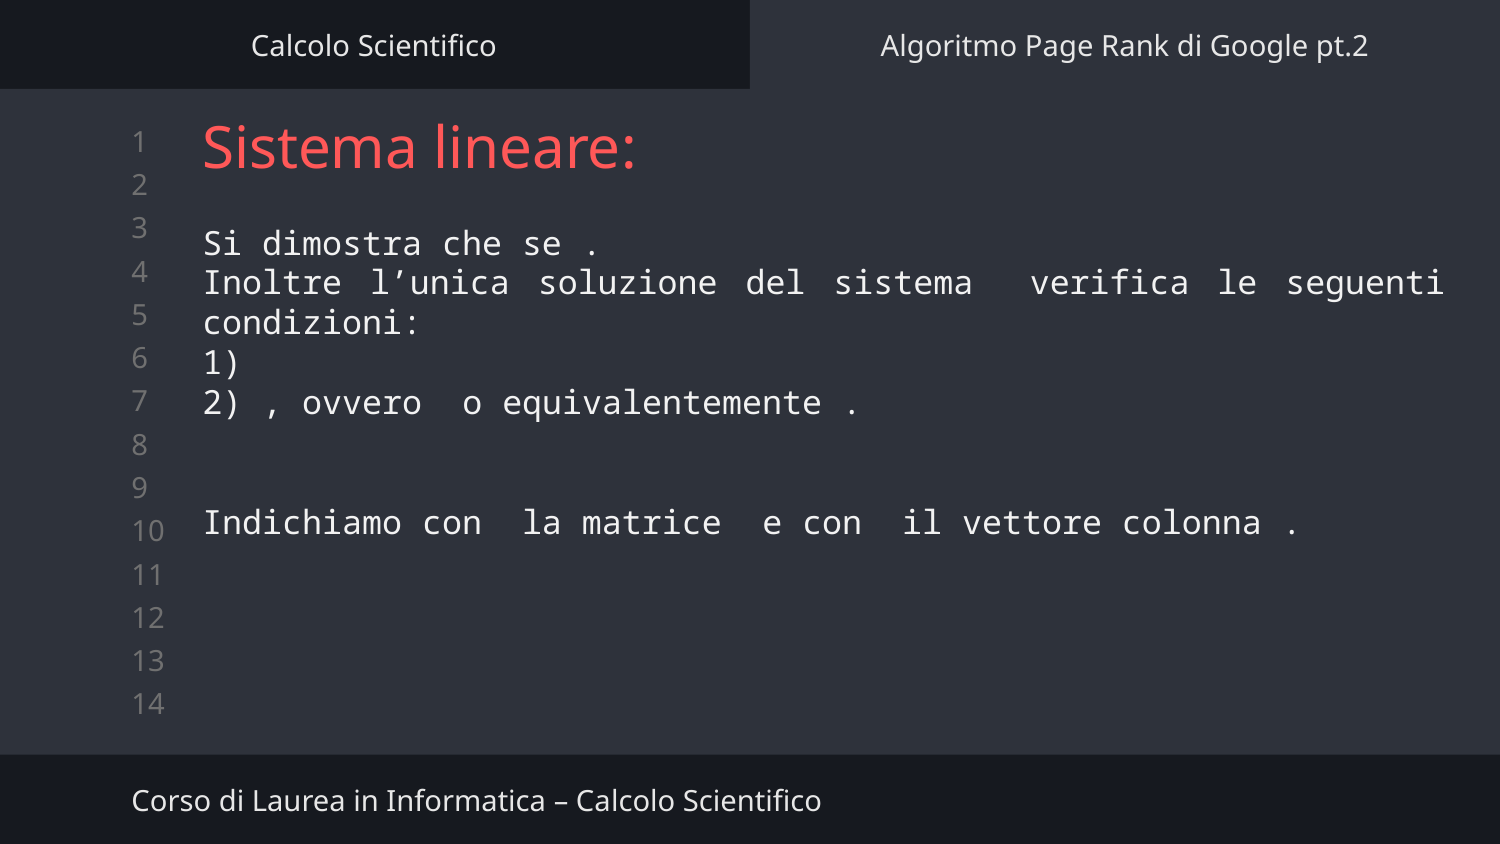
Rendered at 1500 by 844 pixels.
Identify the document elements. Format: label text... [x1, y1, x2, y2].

subtitle Algoritmo Page Rank di Google pt.2 [750, 15, 1500, 74]
subtitle Corso di Laurea in Informatica – Calcolo Scientifico [116, 770, 1088, 829]
subtitle Calcolo Scientifico [0, 15, 749, 74]
title Sistema lineare: [187, 95, 1384, 185]
